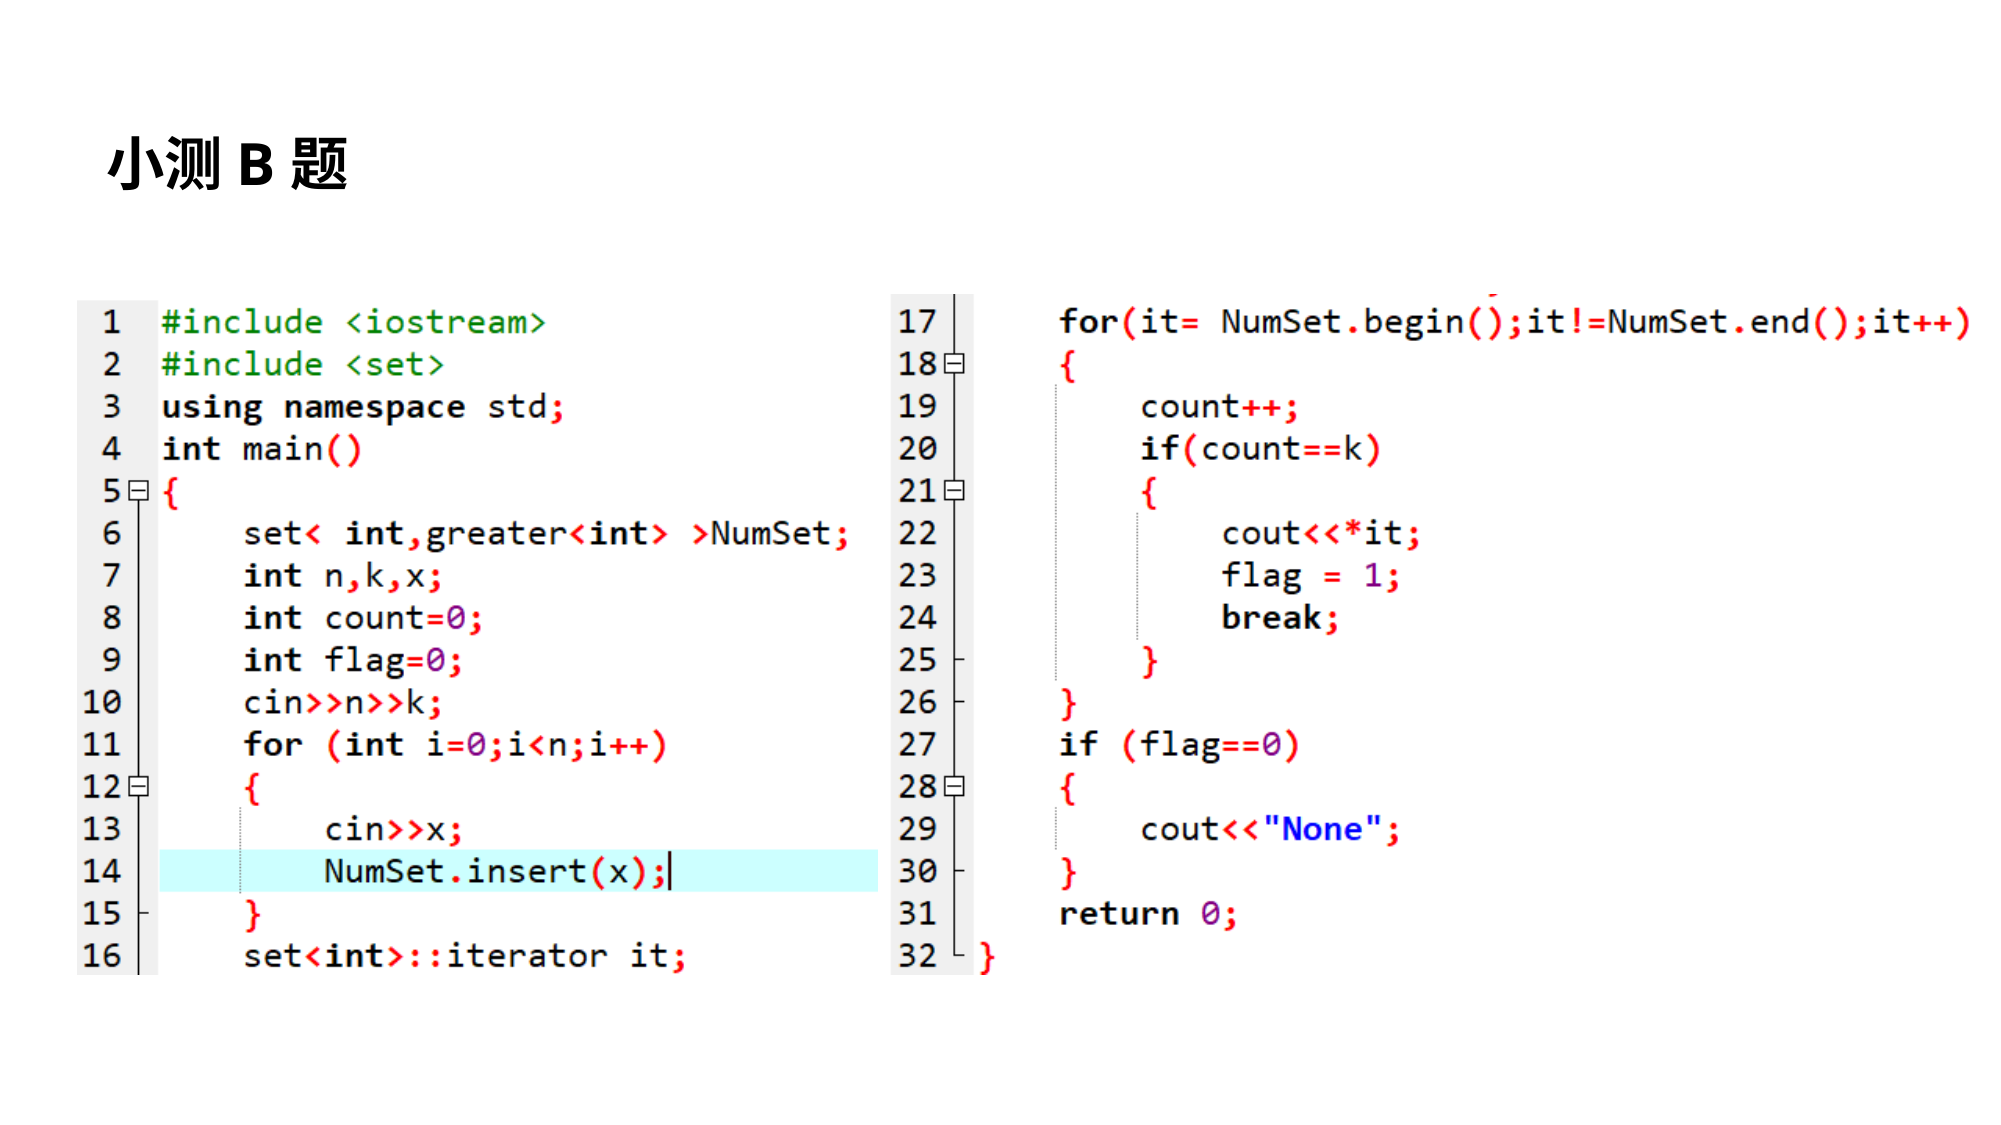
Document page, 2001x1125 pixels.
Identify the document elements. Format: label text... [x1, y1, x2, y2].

picture [77, 299, 878, 975]
text_box 小测B题 [91, 120, 364, 205]
picture [888, 294, 1983, 975]
